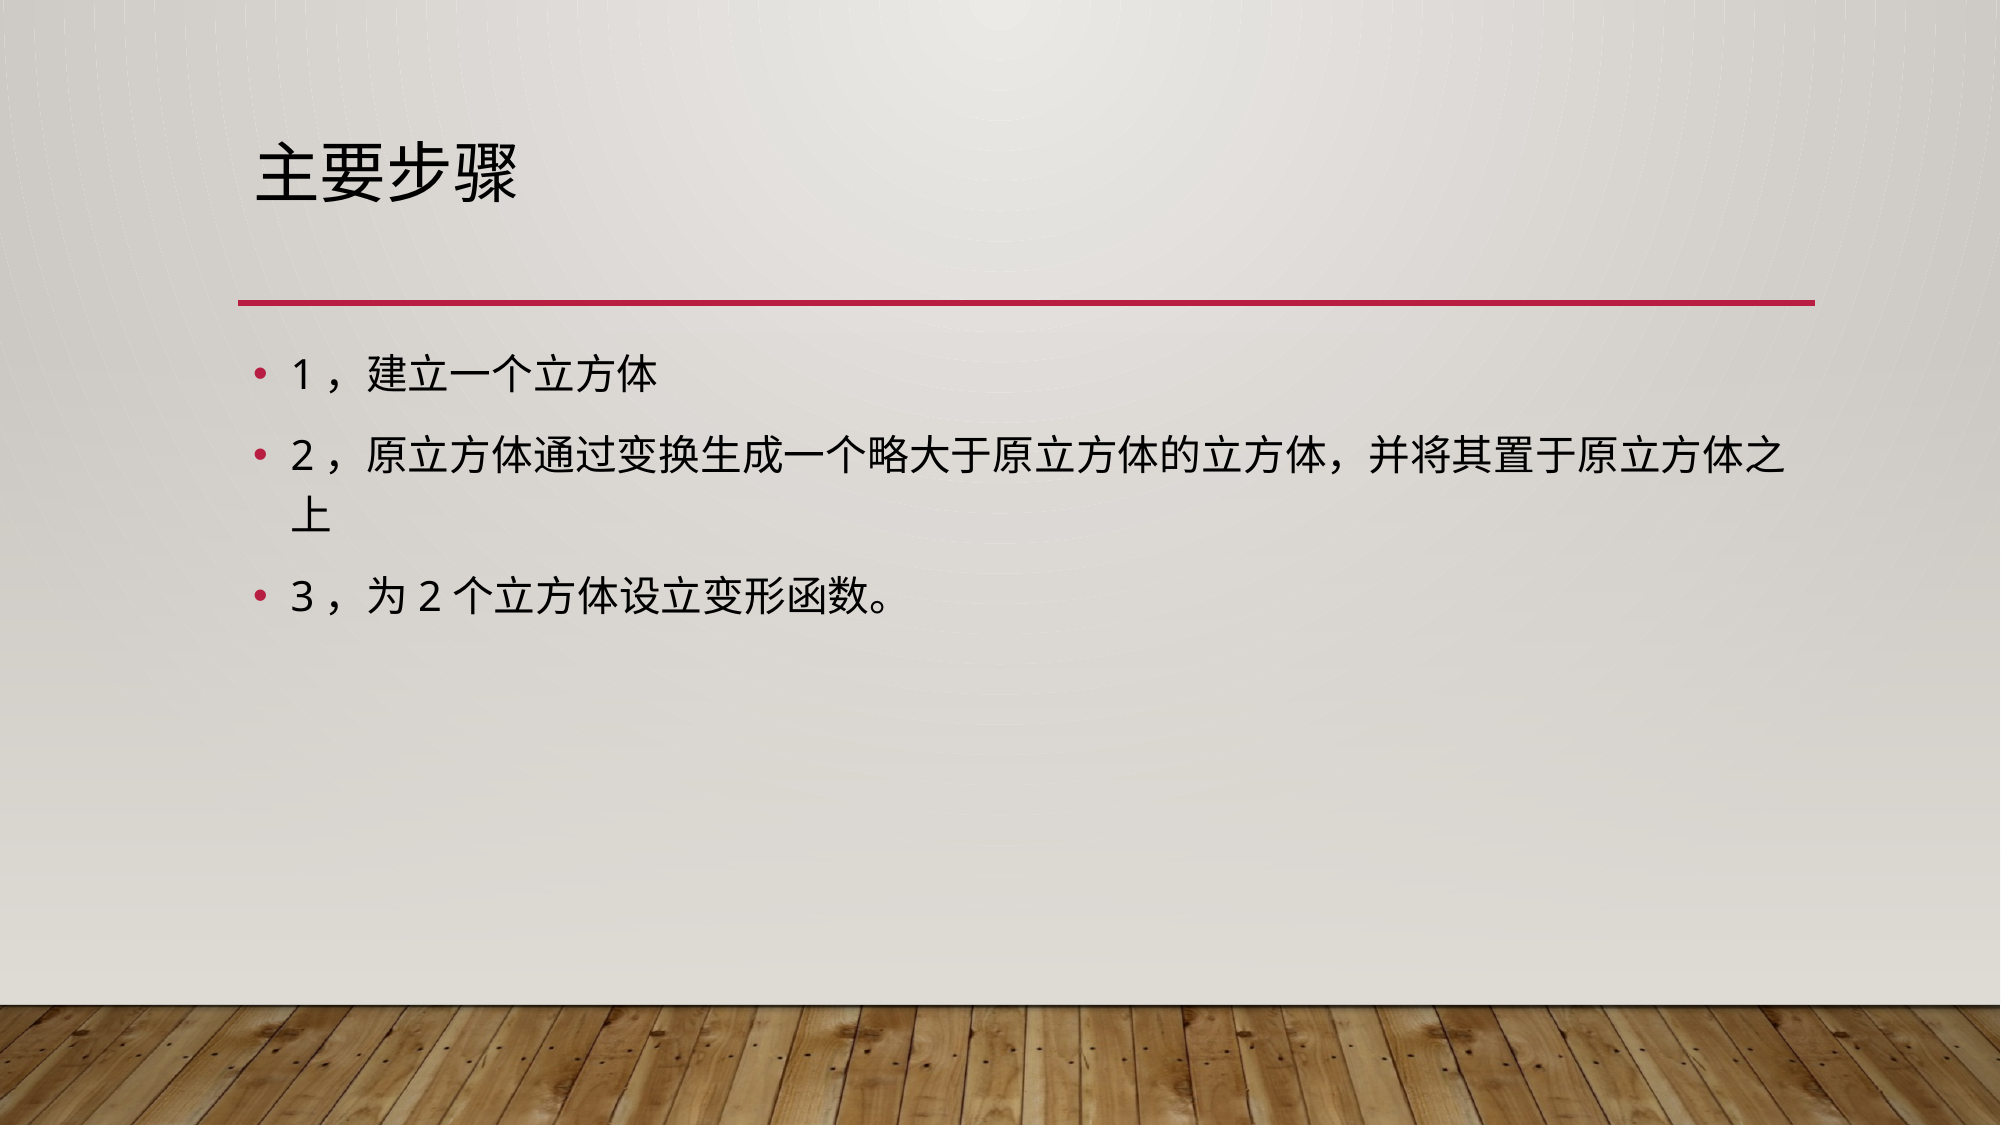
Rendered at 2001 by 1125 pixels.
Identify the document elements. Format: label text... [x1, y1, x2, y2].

picture [0, 1005, 2000, 1125]
title 主要步骤 [238, 131, 1814, 305]
list 1，建立一个立方体 2，原立方体通过变换生成一个略大于原立方体的立方体，并将其置于原立方体之上 3，为2个立方体设立变形函数。 [238, 330, 1814, 897]
